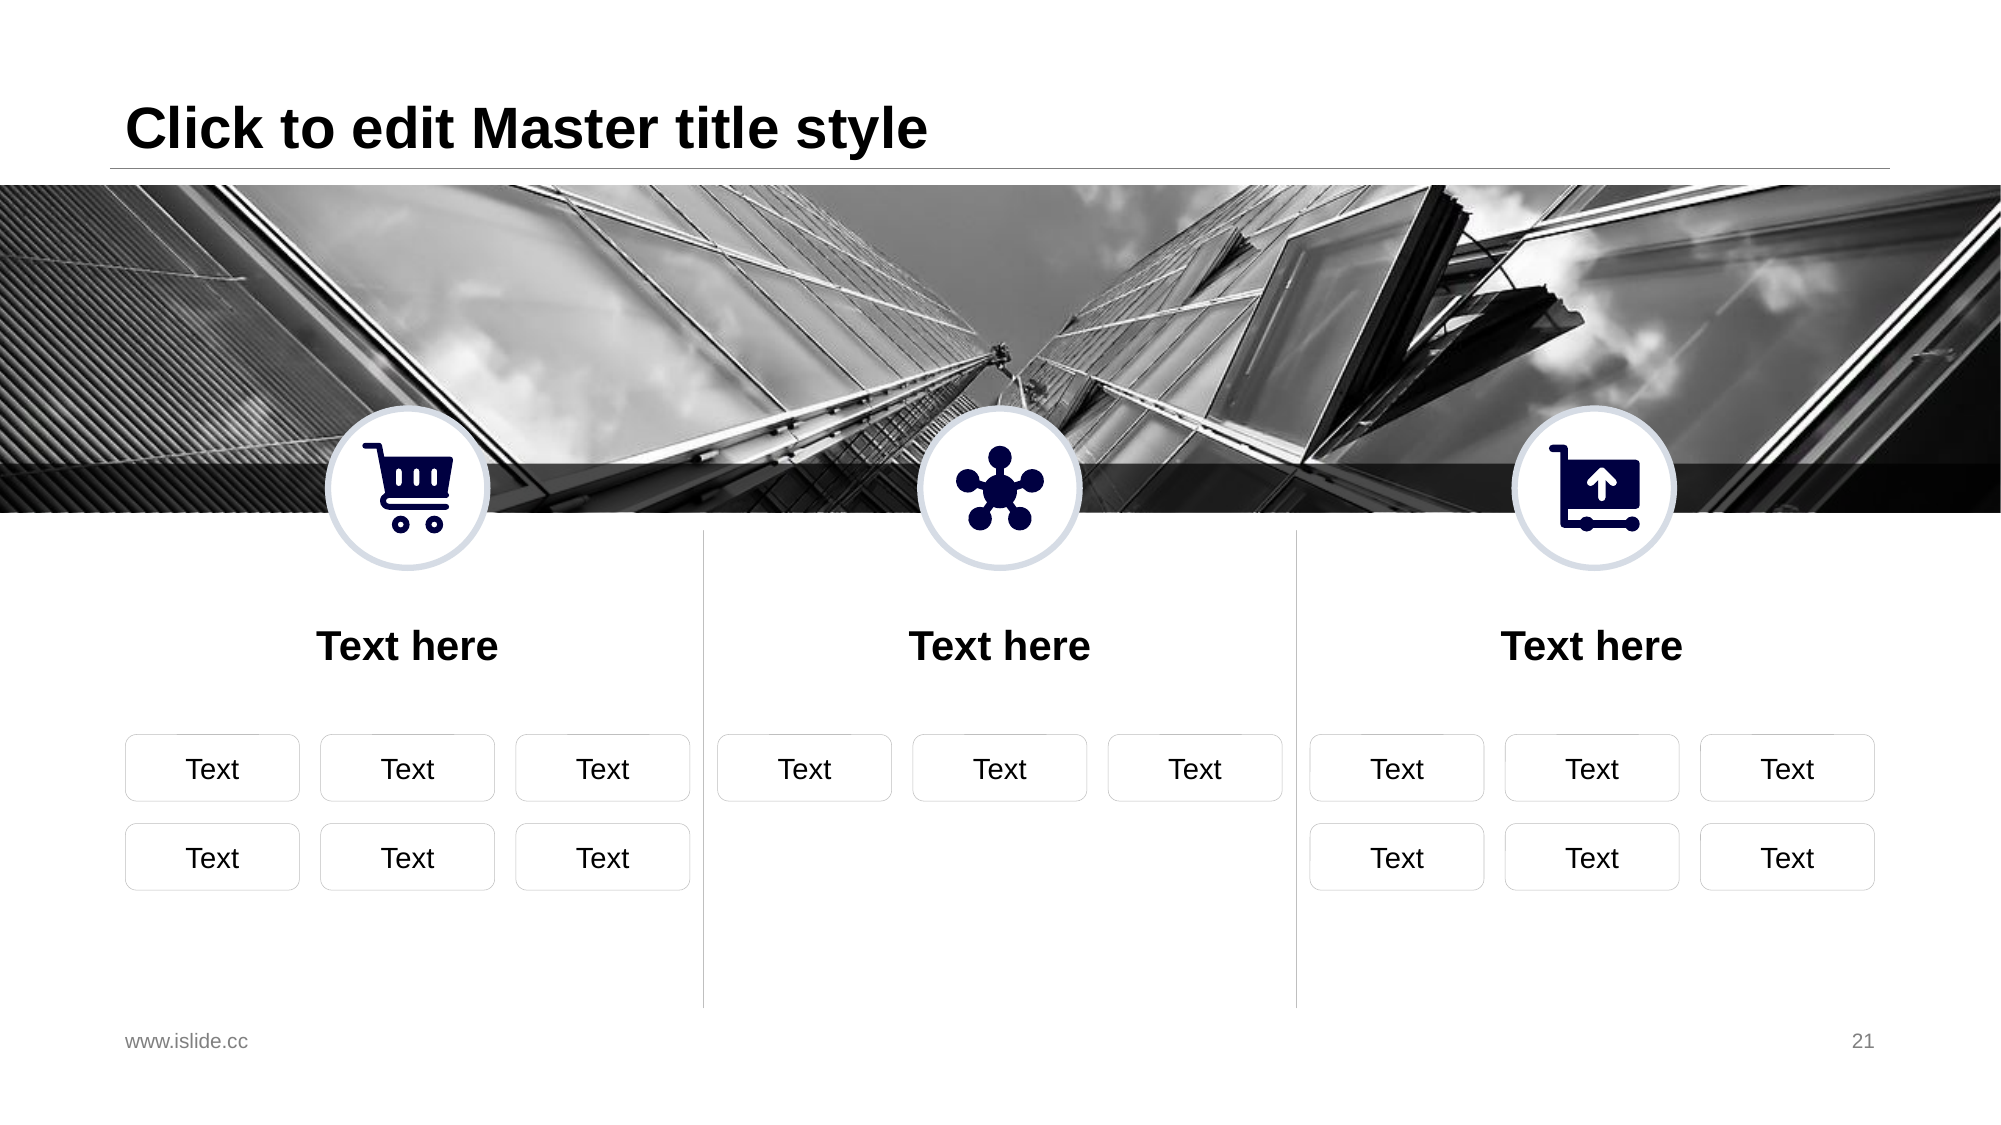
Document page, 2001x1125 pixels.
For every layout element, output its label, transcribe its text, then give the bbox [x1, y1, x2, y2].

title Click to edit Master title style [109, 0, 1890, 169]
slide_number 21 [1412, 1023, 1890, 1058]
footer www.islide.cc [109, 1023, 790, 1058]
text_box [0, 185, 2000, 1008]
